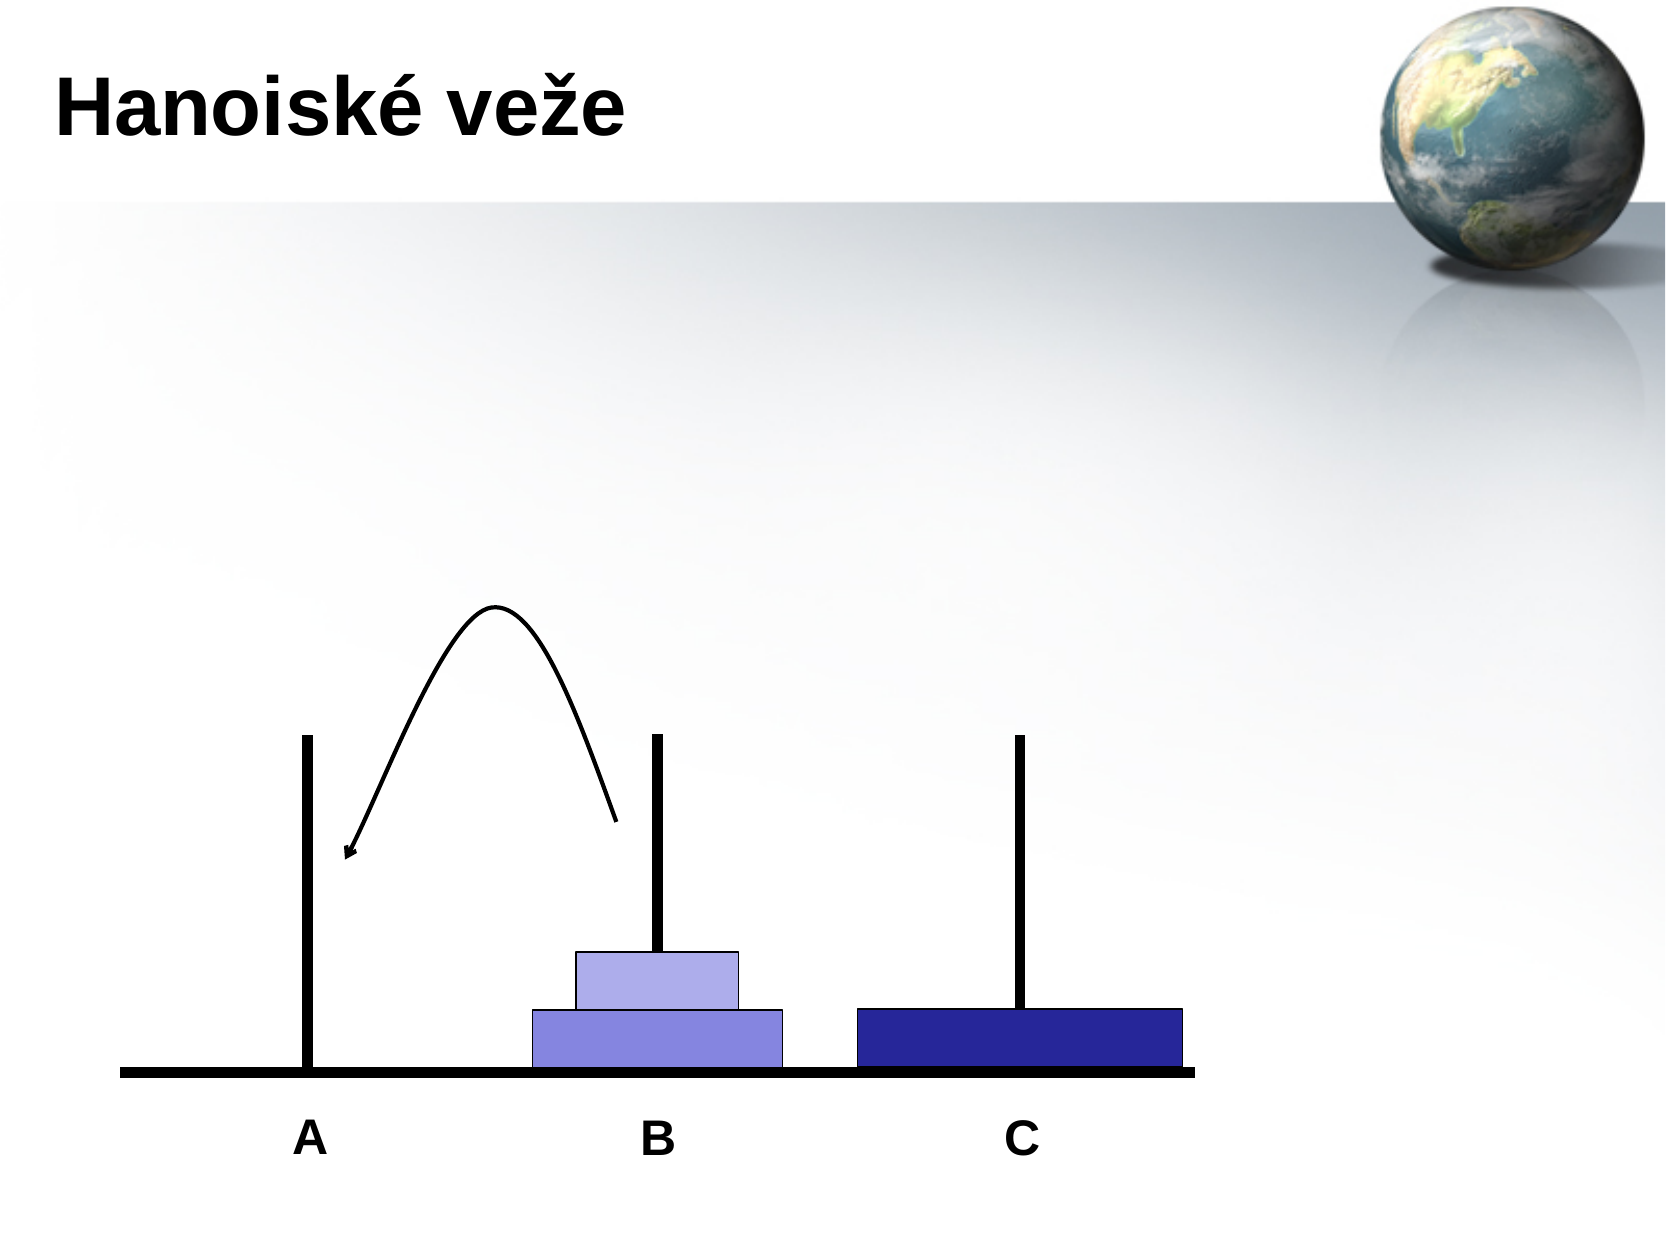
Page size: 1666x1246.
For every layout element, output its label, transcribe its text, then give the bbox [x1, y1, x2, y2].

text_box B [625, 1097, 692, 1173]
text_box C [989, 1097, 1056, 1173]
text_box [661, 952, 739, 1010]
text_box [661, 1009, 783, 1068]
text_box [345, 607, 617, 860]
picture [0, 0, 1666, 1246]
title Hanoiské veže [37, 24, 1375, 179]
text_box [576, 952, 653, 1010]
text_box [532, 1009, 653, 1068]
text_box [857, 1009, 1015, 1067]
text_box [1024, 1009, 1183, 1067]
text_box A [277, 1097, 344, 1173]
